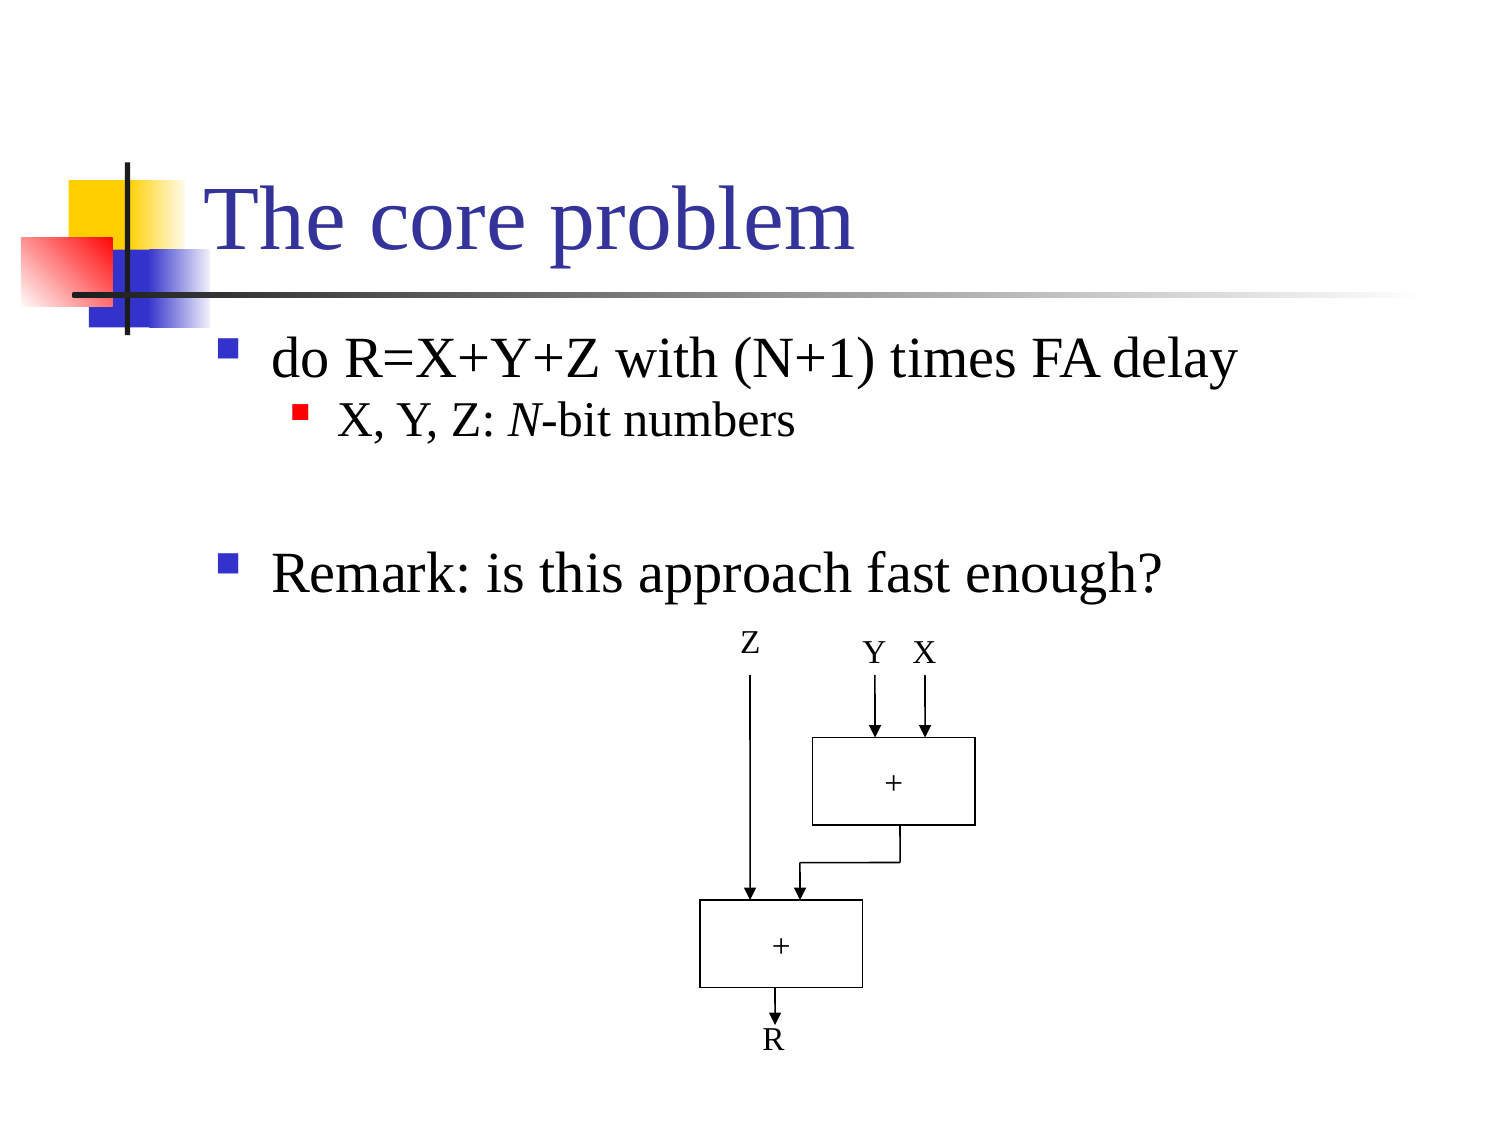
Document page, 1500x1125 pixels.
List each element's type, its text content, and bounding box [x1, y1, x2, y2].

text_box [699, 612, 976, 1066]
title The core problem [188, 35, 1468, 275]
list do R=X+Y+Z with (N+1) times FA delay X, Y, Z: N-bit numbers Remark: is this approach fast enough? [200, 324, 1475, 600]
